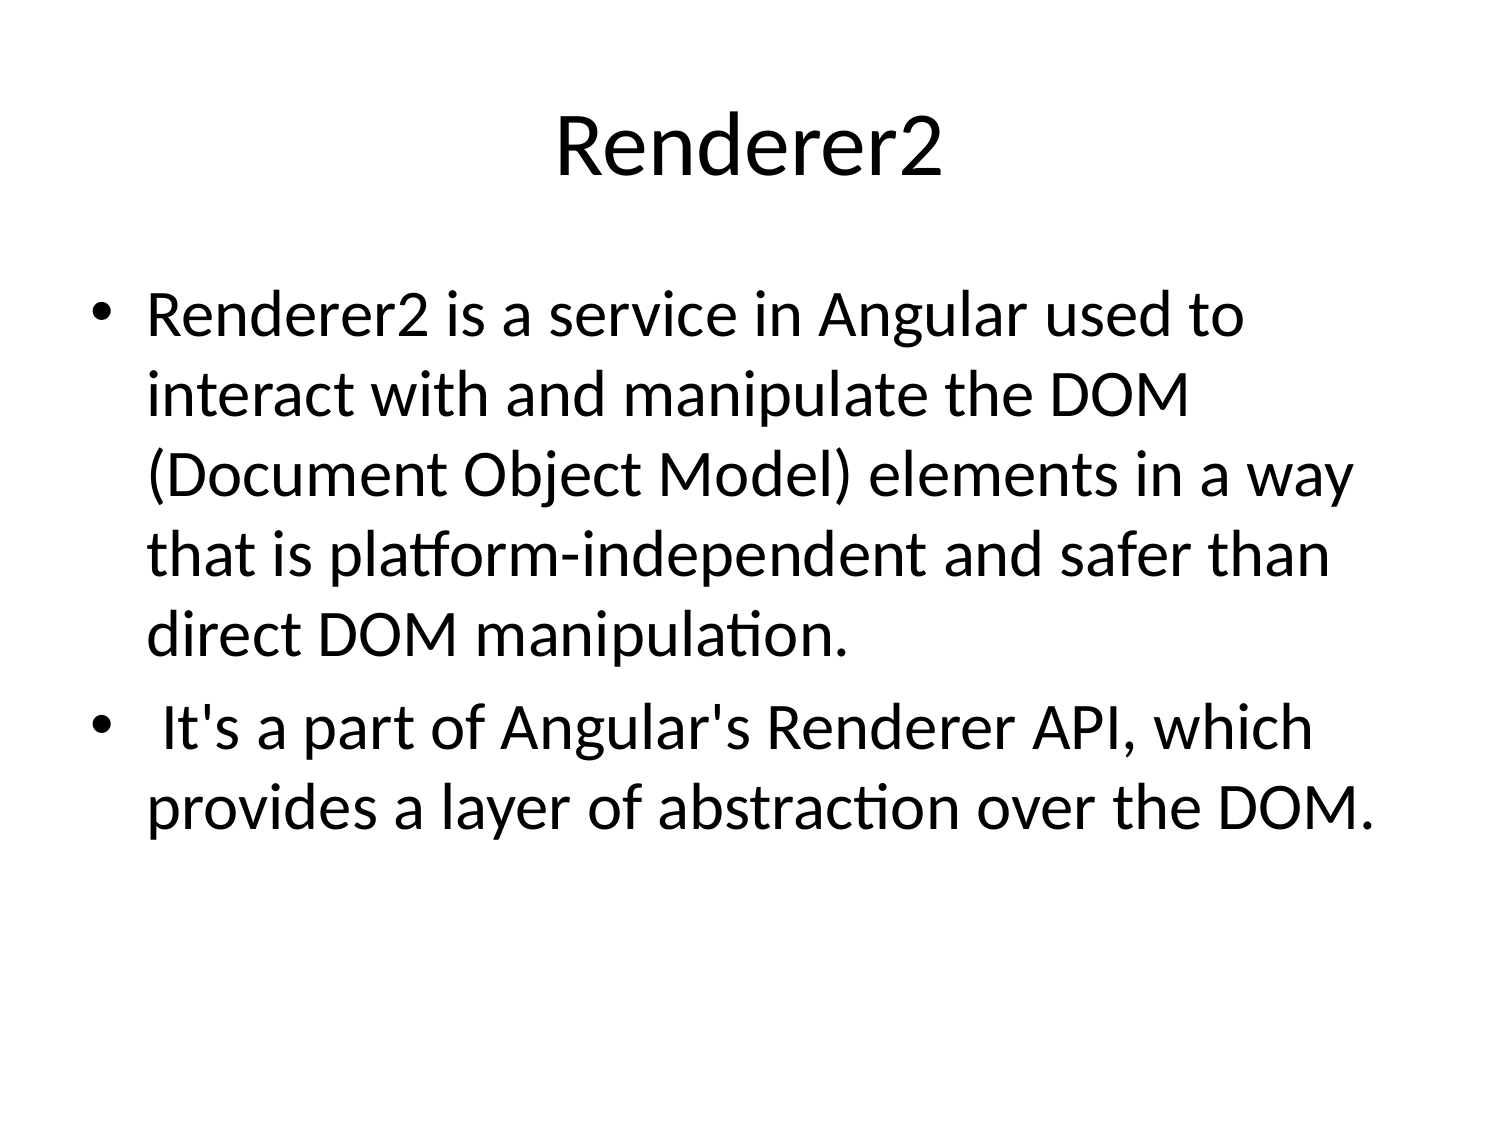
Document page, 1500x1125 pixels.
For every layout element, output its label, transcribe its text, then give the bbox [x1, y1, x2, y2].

list Renderer2 is a service in Angular used to interact with and manipulate the DOM (Document Object Model) elements in a way that is platform-independent and safer than direct DOM manipulation. It's a part of Angular's Renderer API, which provides a layer of abstraction over the DOM. [75, 262, 1425, 1005]
title Renderer2 [75, 45, 1425, 233]
